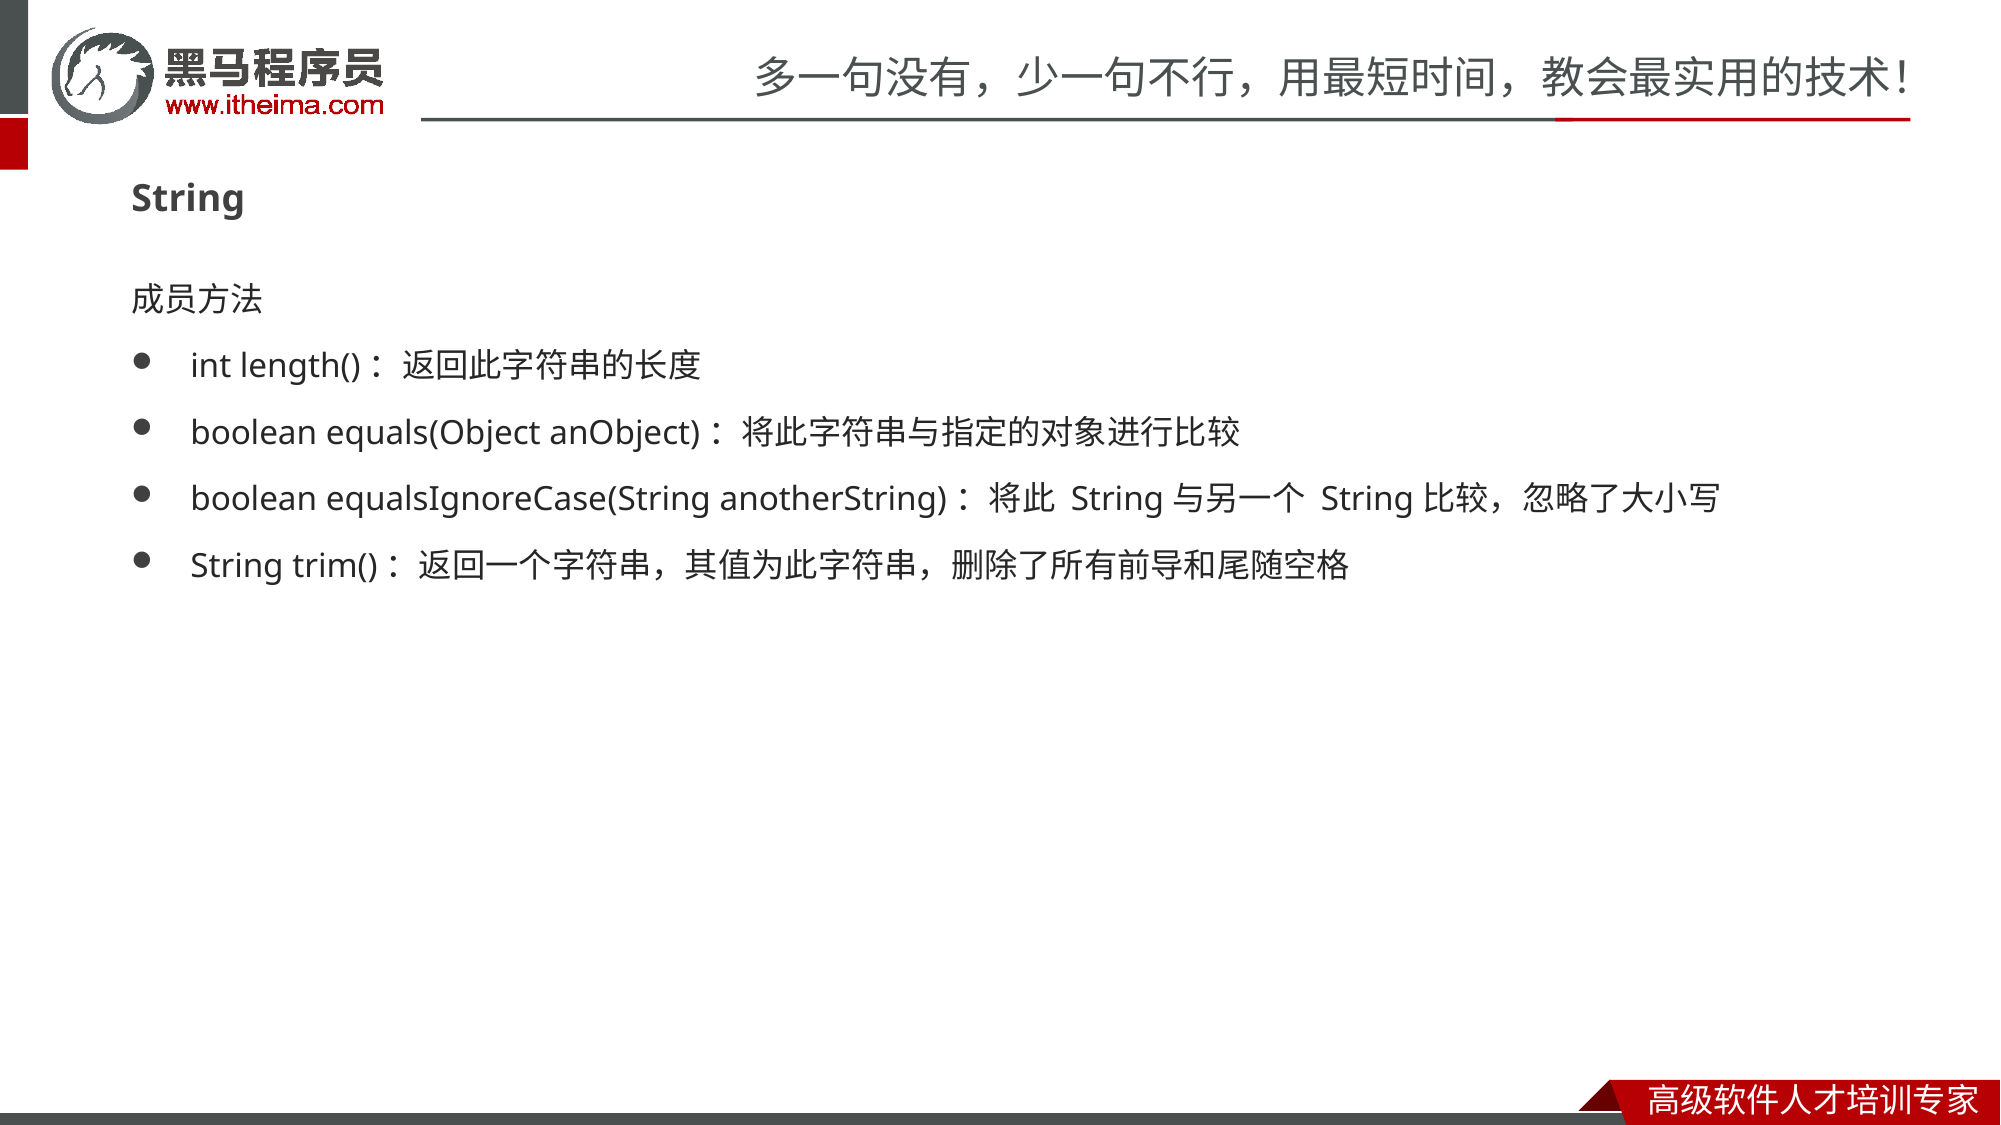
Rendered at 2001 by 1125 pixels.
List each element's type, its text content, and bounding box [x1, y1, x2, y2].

picture [50, 26, 384, 125]
text_box 成员方法 int length()：返回此字符串的长度 boolean equals​(Object anObject)：将此字符串与指定的对象进行比较 boolean equalsIgnoreCase​(String anotherString)：将此 String与另一个 String比较，忽略了大小写 String trim()：返回一个字符串，其值为此字符串，删除了所有前导和尾随空格 [116, 250, 1985, 1059]
list String [116, 154, 1880, 239]
